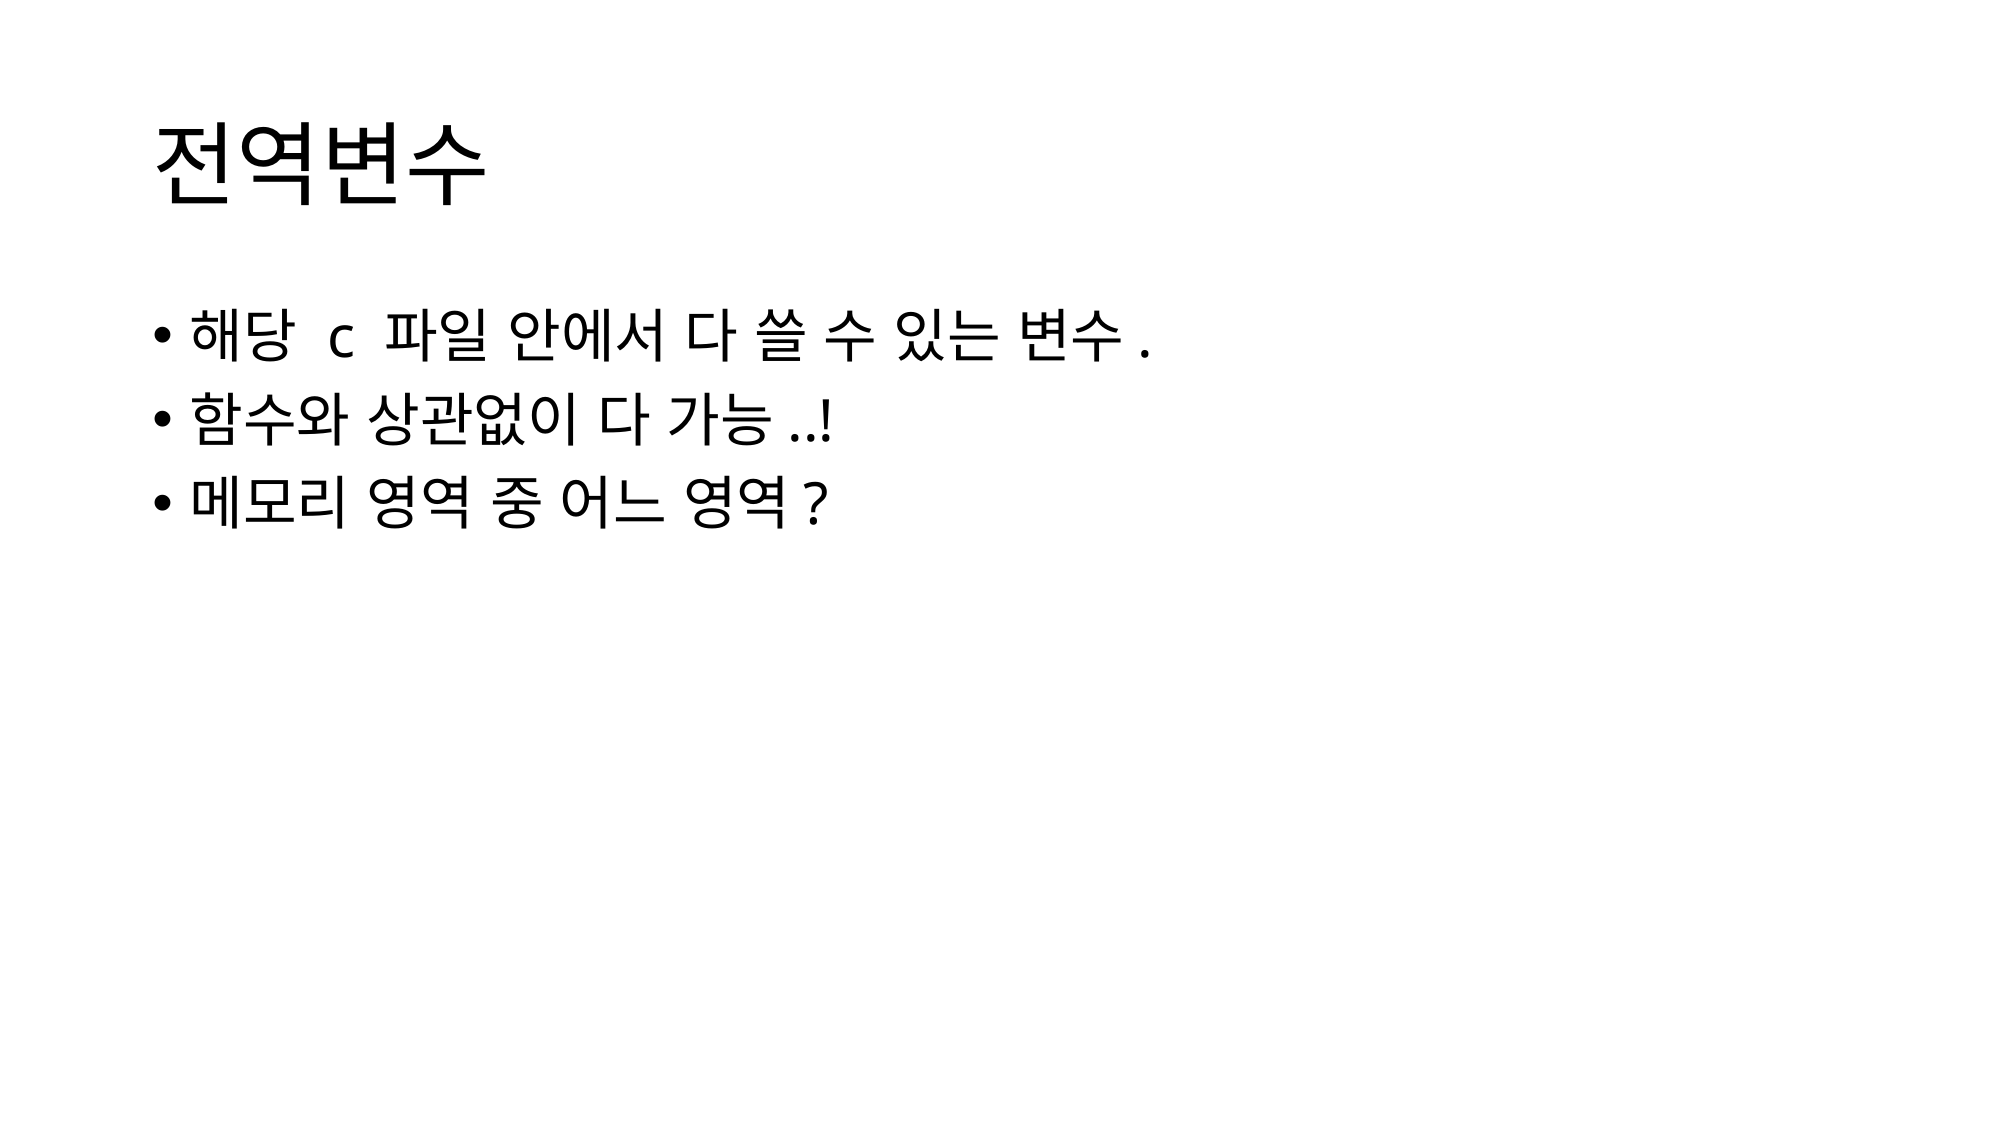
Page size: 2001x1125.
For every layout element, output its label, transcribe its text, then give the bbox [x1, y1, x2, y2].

list 해당 c 파일 안에서 다 쓸 수 있는 변수. 함수와 상관없이 다 가능..! 메모리 영역 중 어느 영역? [137, 299, 1863, 1014]
title 전역변수 [137, 59, 1863, 278]
